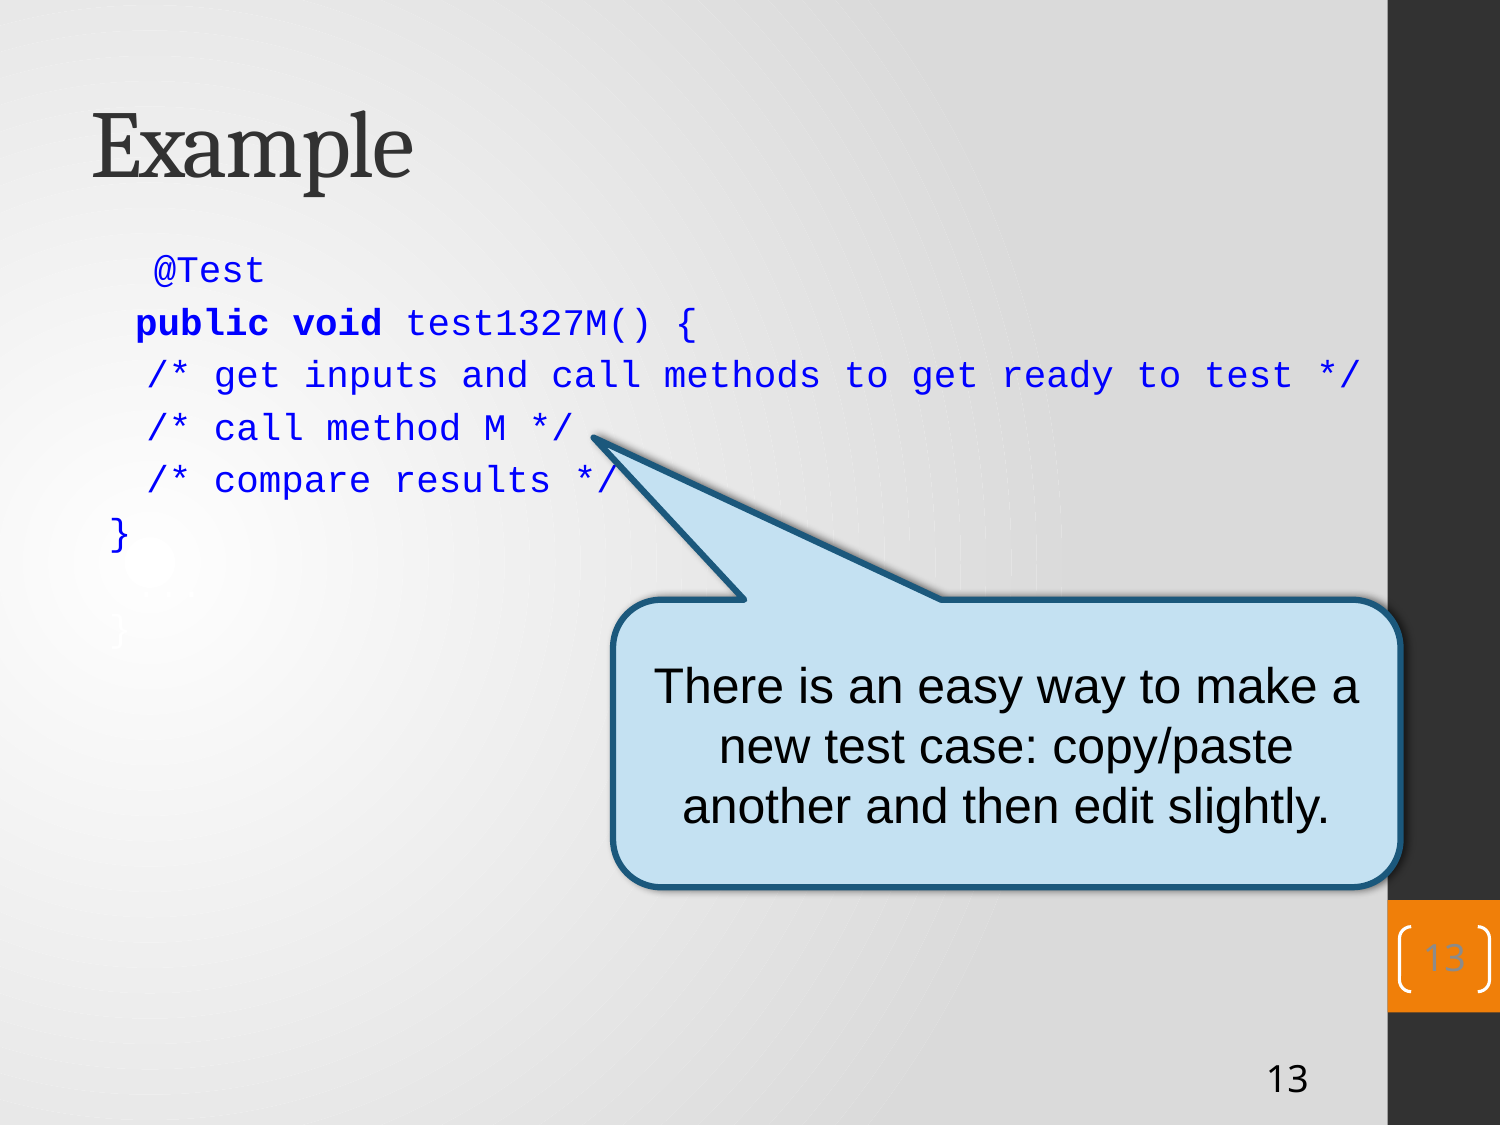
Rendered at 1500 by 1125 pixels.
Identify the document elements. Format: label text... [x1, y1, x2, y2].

title Example [75, 45, 1325, 233]
slide_number 13 [1397, 925, 1492, 994]
list @Test public void test1327M() { /* get inputs and call methods to get ready to test */ /* call method M */ /* compare results */ } ... } [75, 237, 1463, 1075]
text_box There is an easy way to make a new test case: copy/paste another and then edit slightly. [592, 436, 1402, 889]
